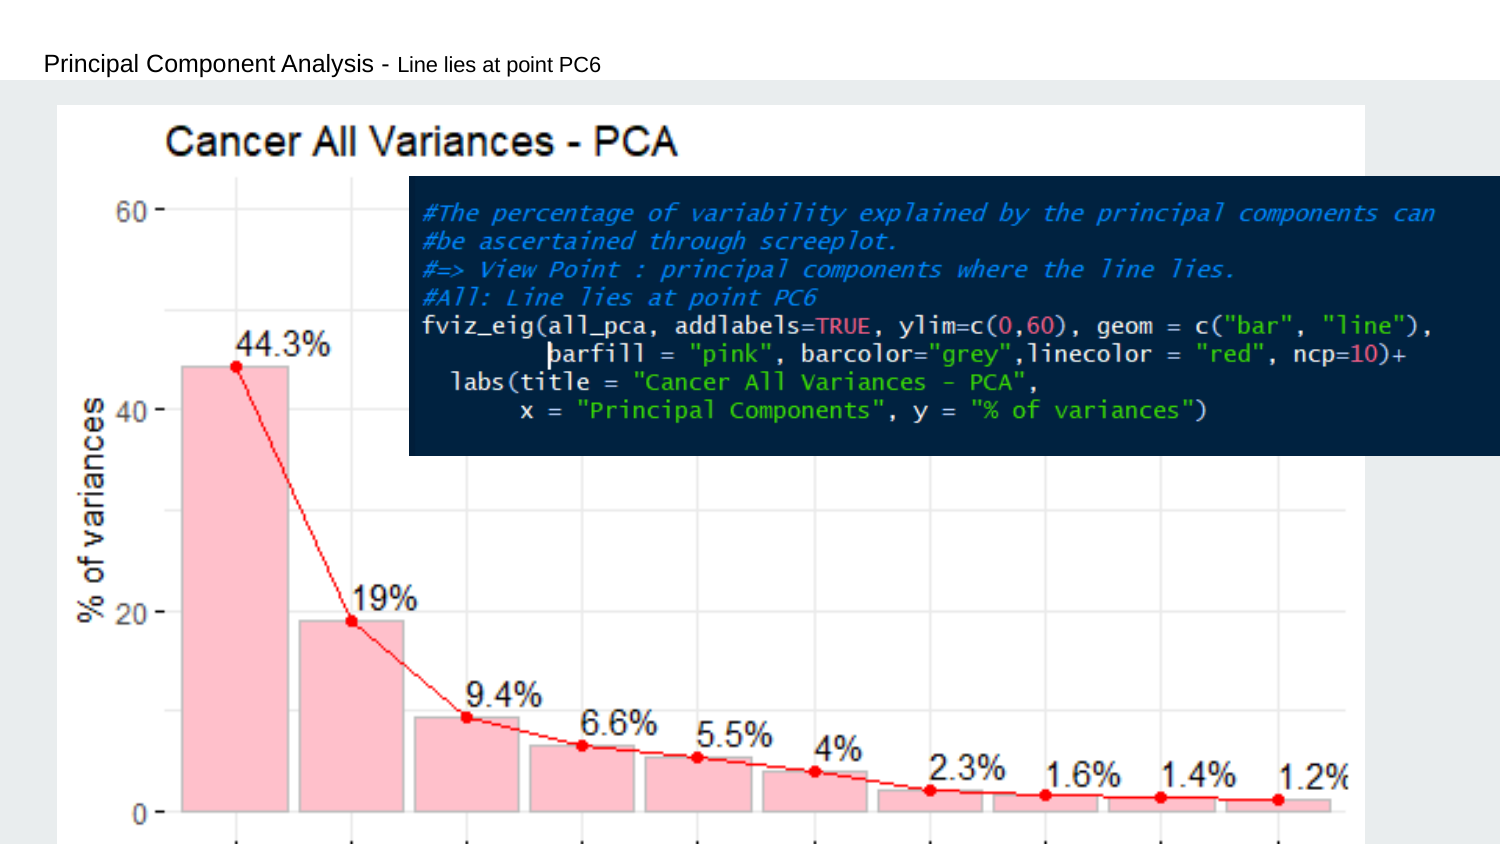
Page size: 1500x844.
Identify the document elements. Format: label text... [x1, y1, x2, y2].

text_box Principal Component Analysis - Line lies at point PC6 [28, 17, 1173, 77]
picture [57, 105, 1500, 844]
